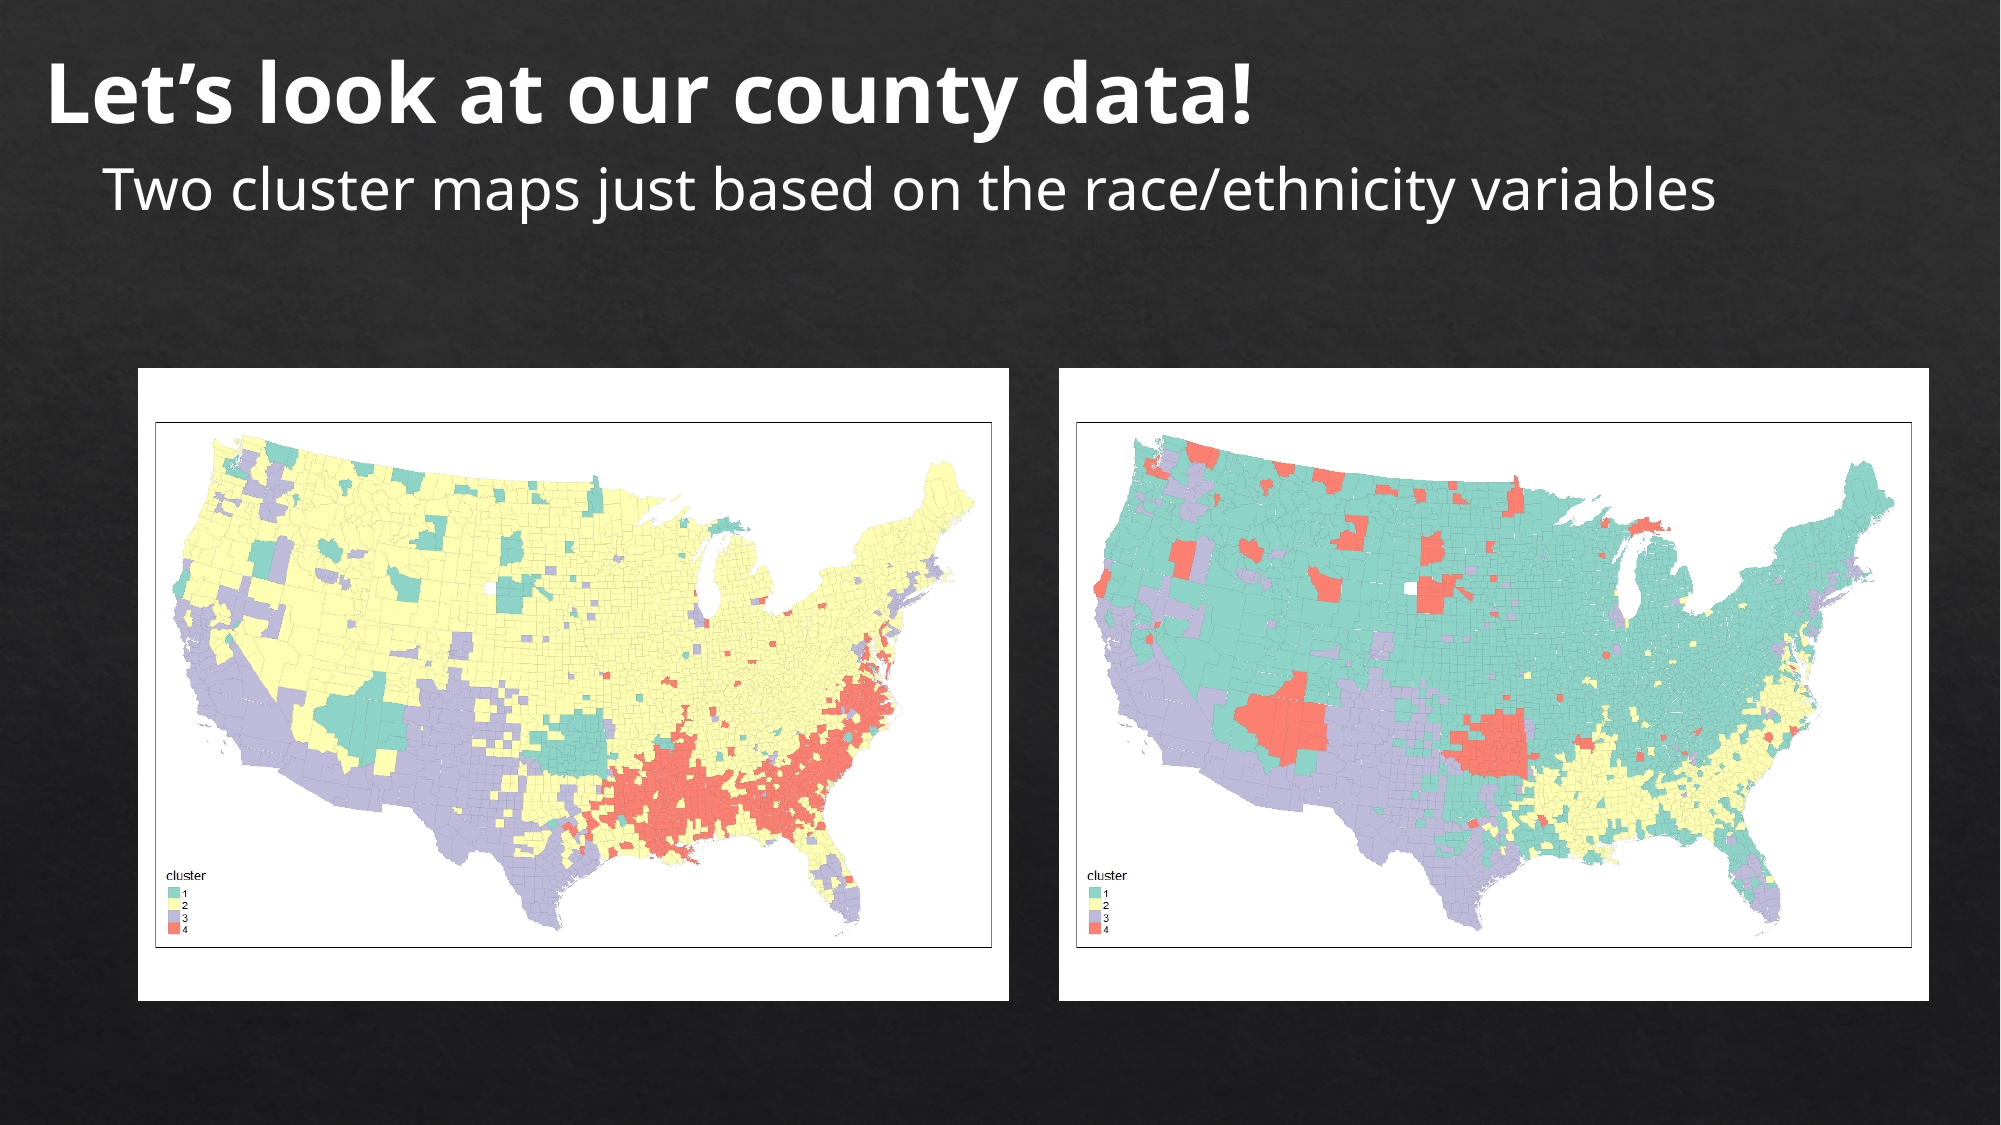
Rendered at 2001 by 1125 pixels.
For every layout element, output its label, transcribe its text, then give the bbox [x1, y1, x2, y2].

text_box Let’s look at our county data! [29, 32, 1784, 129]
text_box Two cluster maps just based on the race/ethnicity variables [88, 144, 1743, 230]
picture [1059, 368, 1930, 1001]
picture [138, 368, 1009, 1001]
